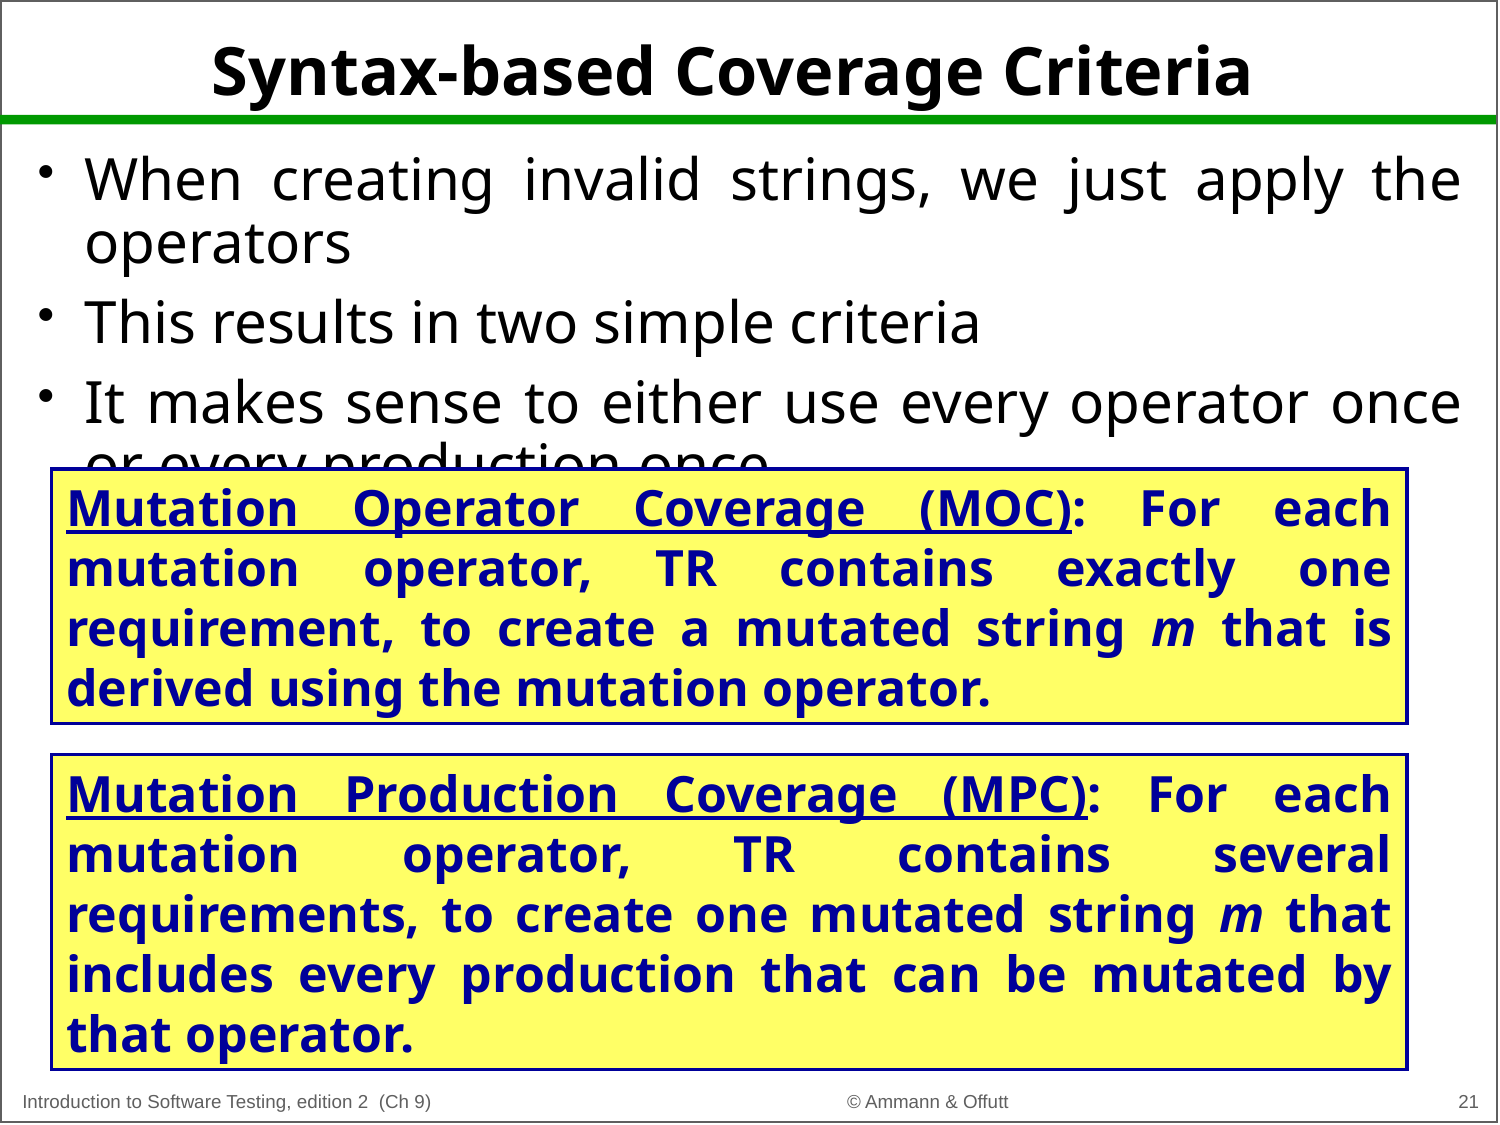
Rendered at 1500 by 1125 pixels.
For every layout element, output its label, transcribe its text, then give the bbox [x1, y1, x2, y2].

slide_number 21 [1181, 1075, 1495, 1121]
list When creating invalid strings, we just apply the operators This results in two simple criteria It makes sense to either use every operator once or every production once [22, 142, 1478, 446]
slide_number Introduction to Software Testing, edition 2 (Ch 9) [6, 1078, 660, 1121]
text_box Mutation Production Coverage (MPC): For each mutation operator, TR contains several requirements, to create one mutated string m that includes every production that can be mutated by that operator. [51, 754, 1407, 1070]
footer © Ammann & Offutt [690, 1077, 1166, 1121]
title Syntax-based Coverage Criteria [95, 5, 1371, 142]
text_box Mutation Operator Coverage (MOC): For each mutation operator, TR contains exactly one requirement, to create a mutated string m that is derived using the mutation operator. [51, 468, 1407, 724]
